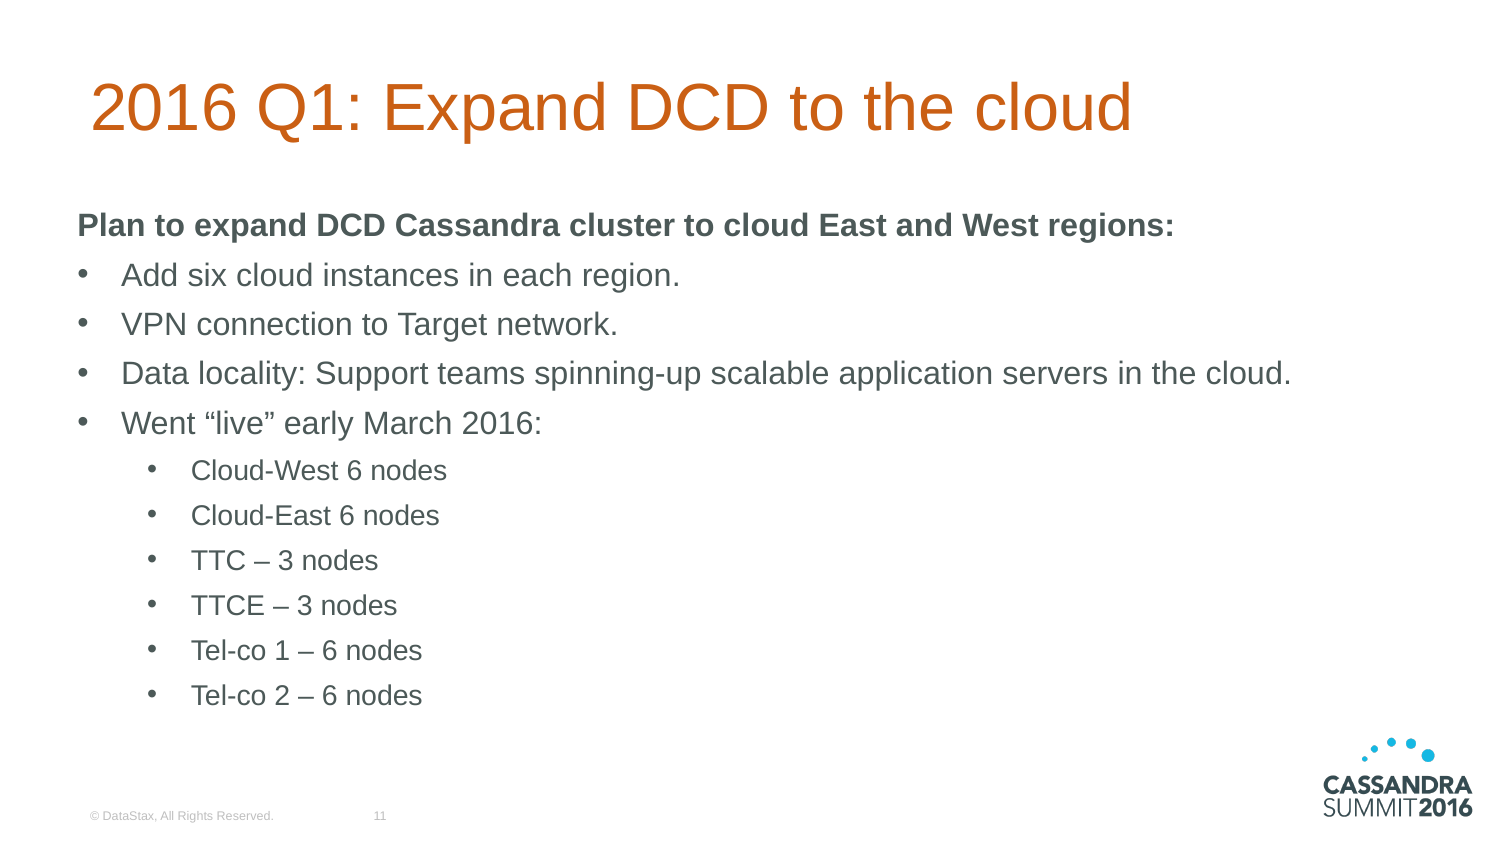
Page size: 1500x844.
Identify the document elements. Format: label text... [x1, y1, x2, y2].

title 2016 Q1: Expand DCD to the cloud [75, 33, 1425, 175]
picture [1320, 734, 1475, 819]
footer © DataStax, All Rights Reserved. [75, 793, 337, 839]
list Plan to expand DCD Cassandra cluster to cloud East and West regions: Add six cloud instances in each region. VPN connection to Target network. Data locality: Support teams spinning-up scalable application servers in the cloud. Went “live” early March 2016: Cloud-West 6 nodes Cloud-East 6 nodes TTC – 3 nodes TTCE – 3 nodes Tel-co 1 – 6 nodes Tel-co 2 – 6 nodes [62, 196, 1438, 722]
slide_number 11 [346, 793, 414, 839]
